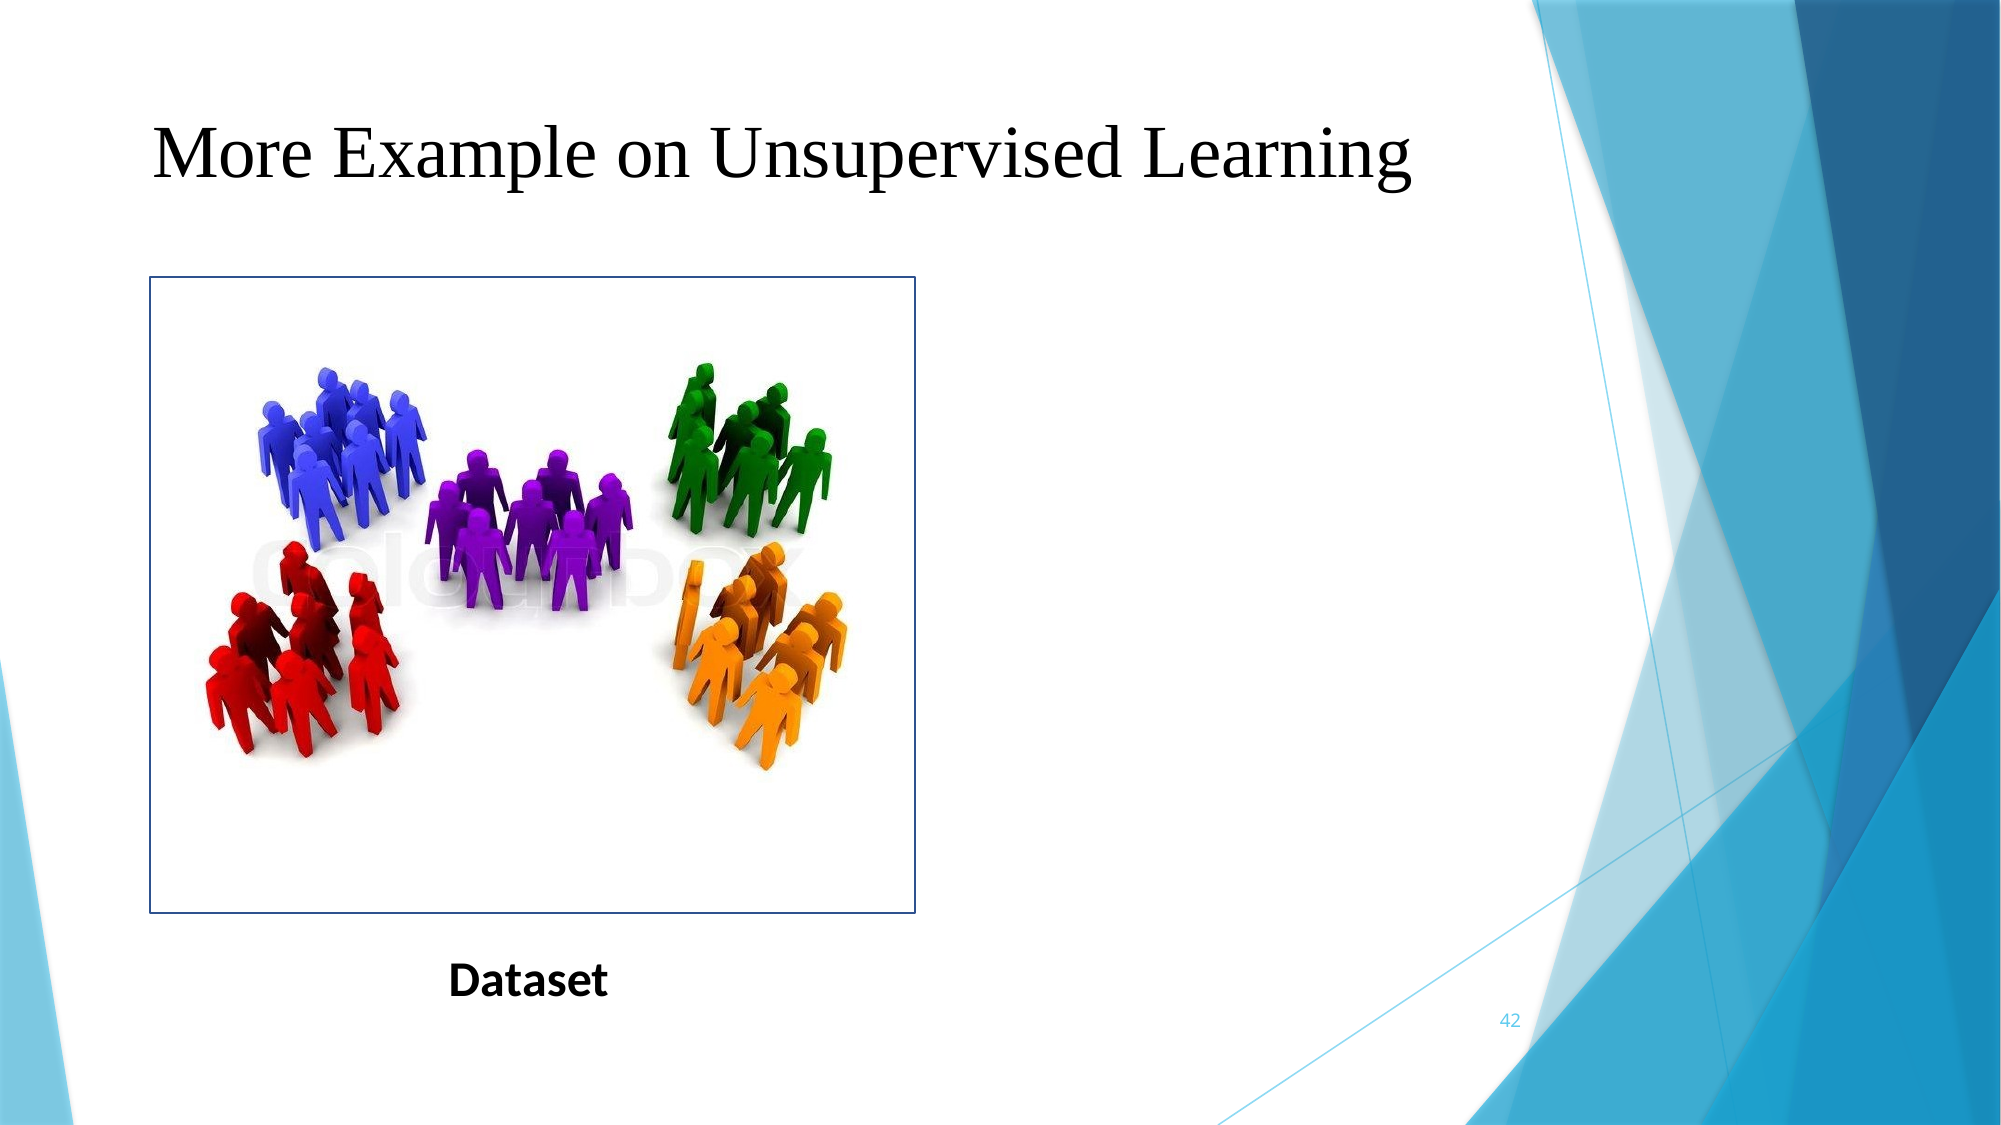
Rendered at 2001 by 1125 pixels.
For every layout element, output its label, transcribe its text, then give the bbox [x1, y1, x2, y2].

slide_number 42 [1409, 694, 1522, 1125]
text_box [148, 275, 917, 915]
text_box Dataset [446, 943, 611, 1006]
title More Example on Unsupervised Learning [150, 100, 1550, 291]
